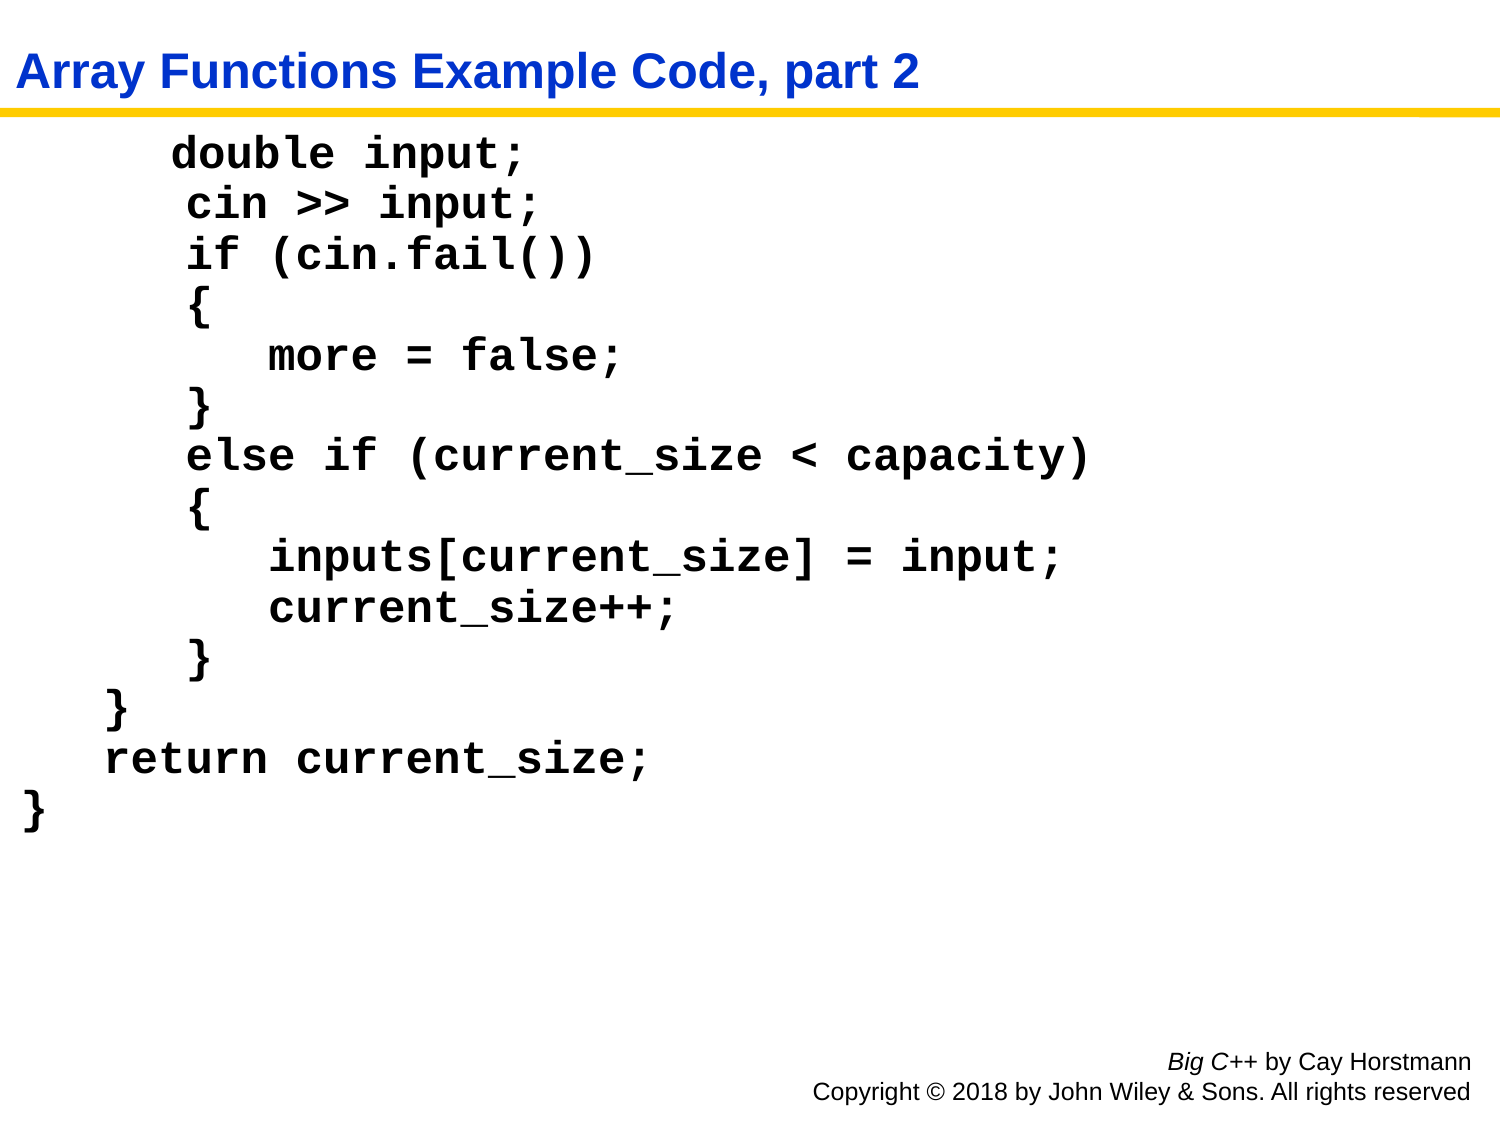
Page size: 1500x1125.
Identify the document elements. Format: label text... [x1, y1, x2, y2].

title Array Functions Example Code, part 2 [0, 24, 1500, 113]
text_box double input; cin >> input; if (cin.fail()) { more = false; } else if (current_size < capacity) { inputs[current_size] = input; current_size++; } } return current_size; } [5, 128, 1500, 912]
footer Big C++ by Cay Horstmann Copyright © 2018 by John Wiley & Sons. All rights reserved [624, 1037, 1488, 1101]
